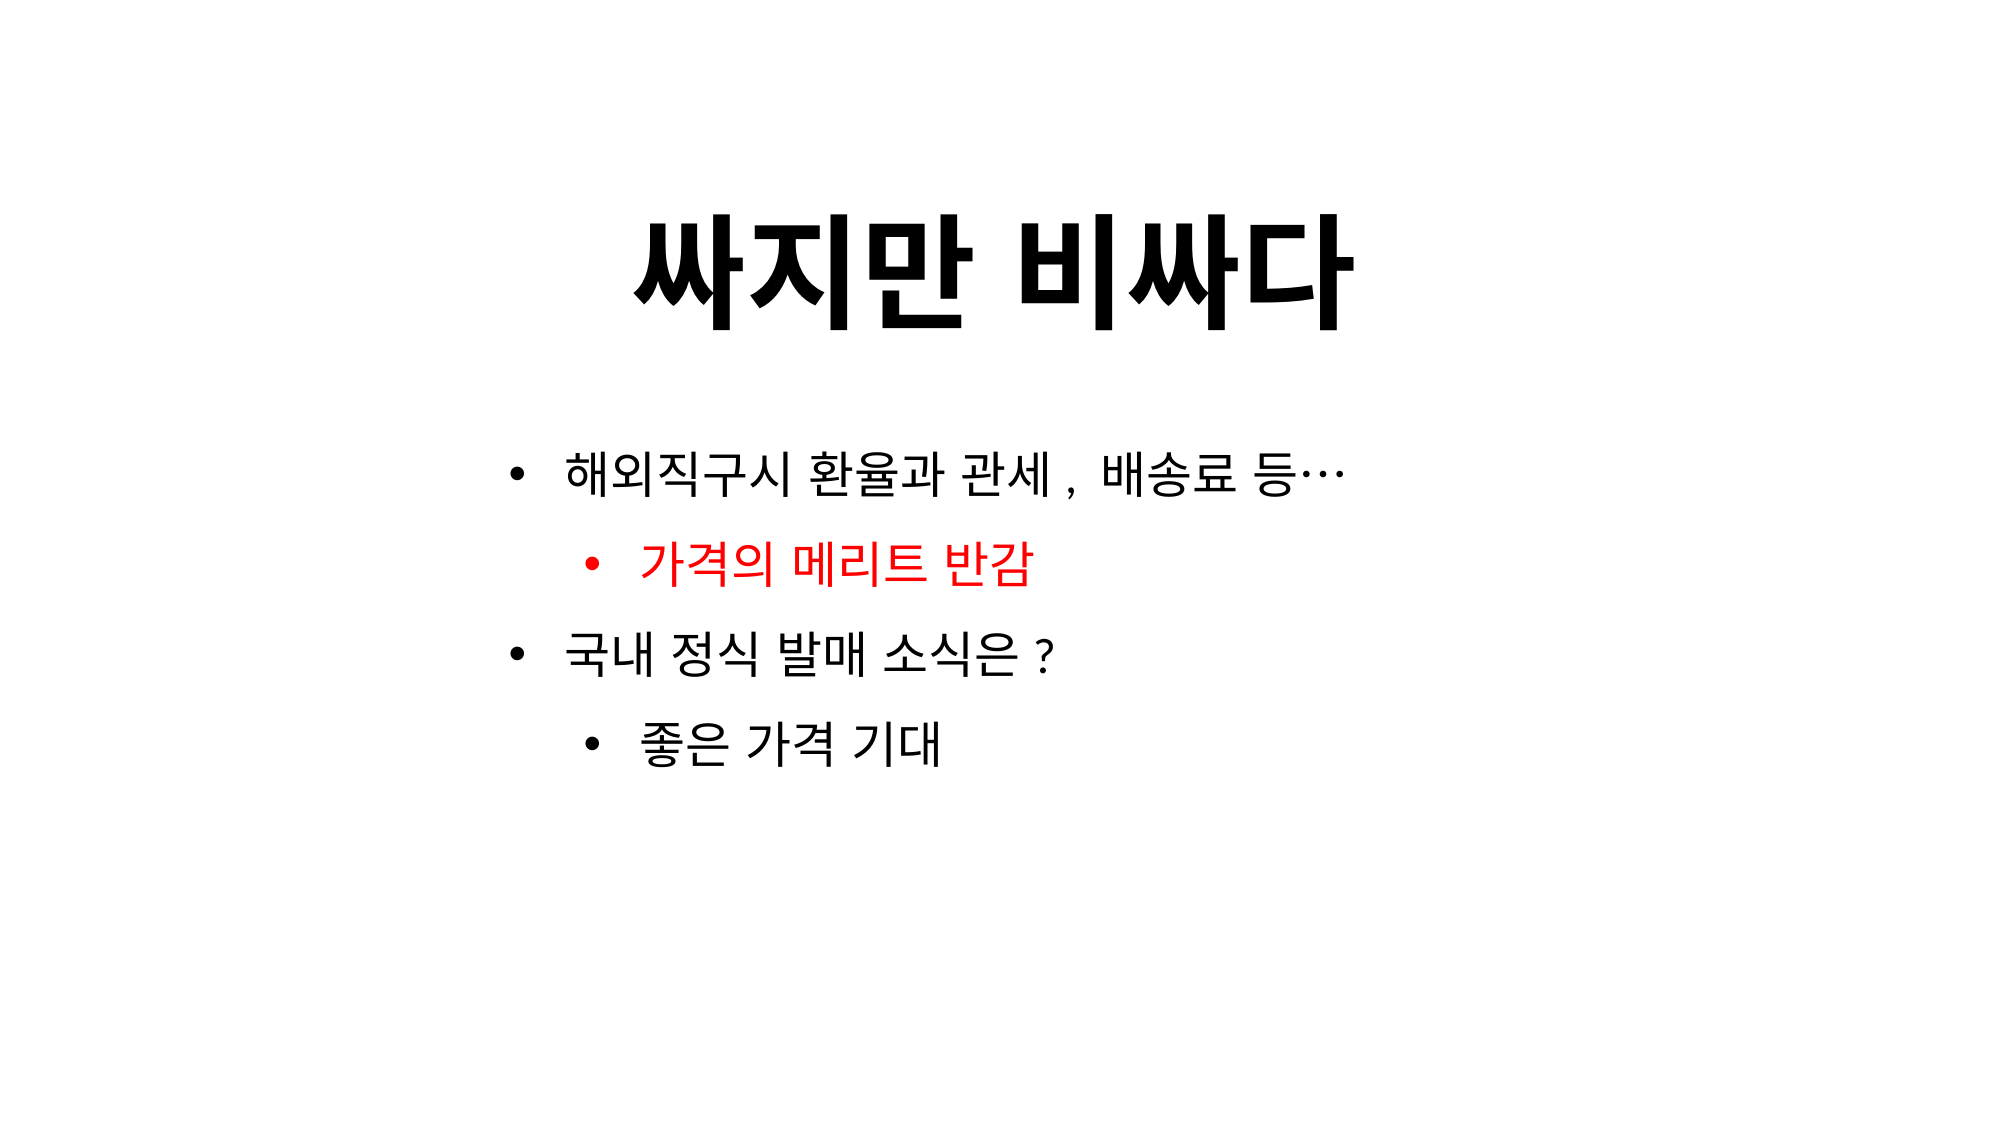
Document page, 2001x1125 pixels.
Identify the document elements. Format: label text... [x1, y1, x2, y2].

text_box 해외직구시 환율과 관세, 배송료 등… 가격의 메리트 반감 국내 정식 발매 소식은? 좋은 가격 기대 [493, 405, 1671, 781]
text_box 싸지만 비싸다 [616, 186, 1372, 352]
